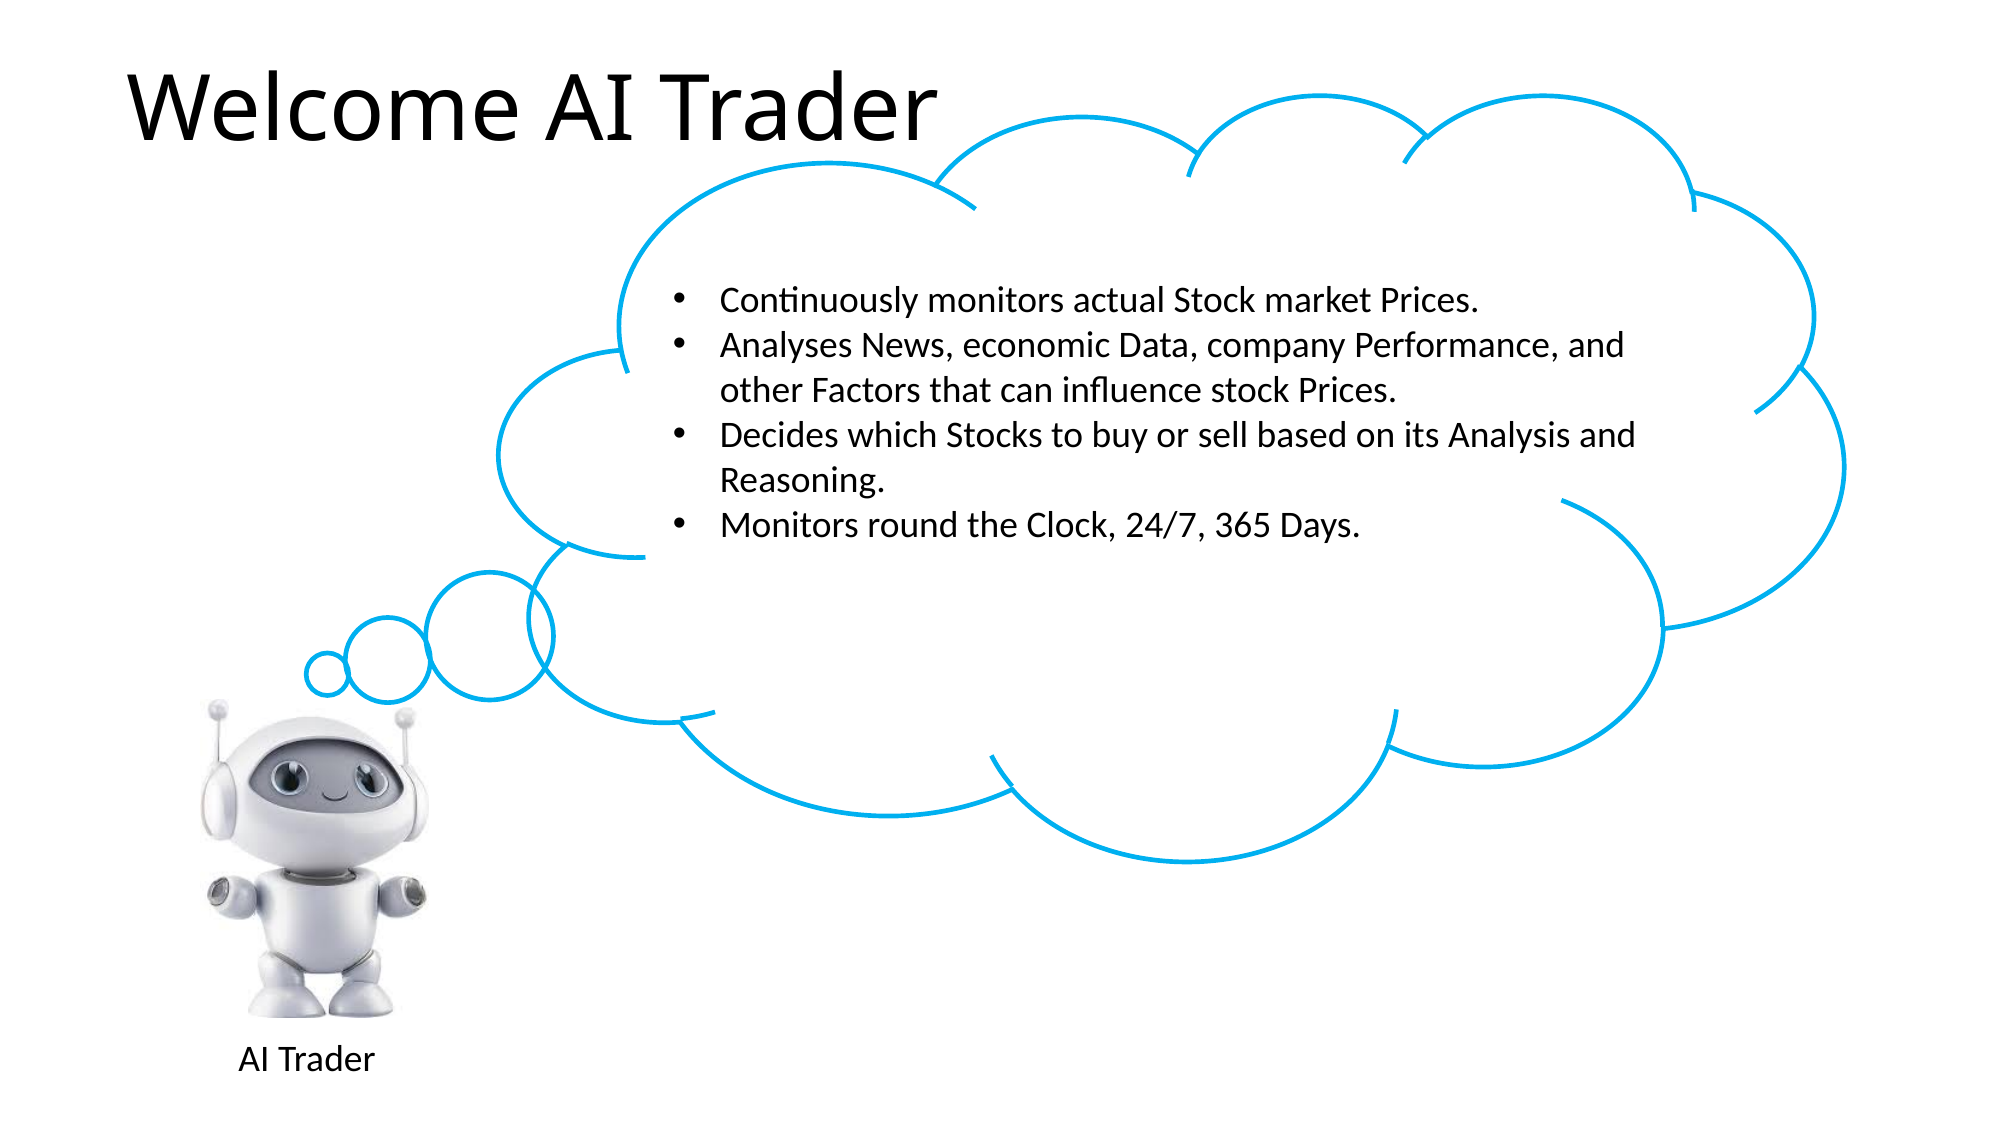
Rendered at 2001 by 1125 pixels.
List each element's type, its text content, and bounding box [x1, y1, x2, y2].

text_box [305, 220, 1846, 864]
text_box Continuously monitors actual Stock market Prices. Analyses News, economic Data, company Performance, and other Factors that can influence stock Prices. Decides which Stocks to buy or sell based on its Analysis and Reasoning. Monitors round the Clock, 24/7, 365 Days. [658, 267, 1675, 688]
text_box AI Trader [223, 1026, 391, 1087]
picture [200, 699, 429, 1018]
title Welcome AI Trader [111, 1, 1837, 220]
